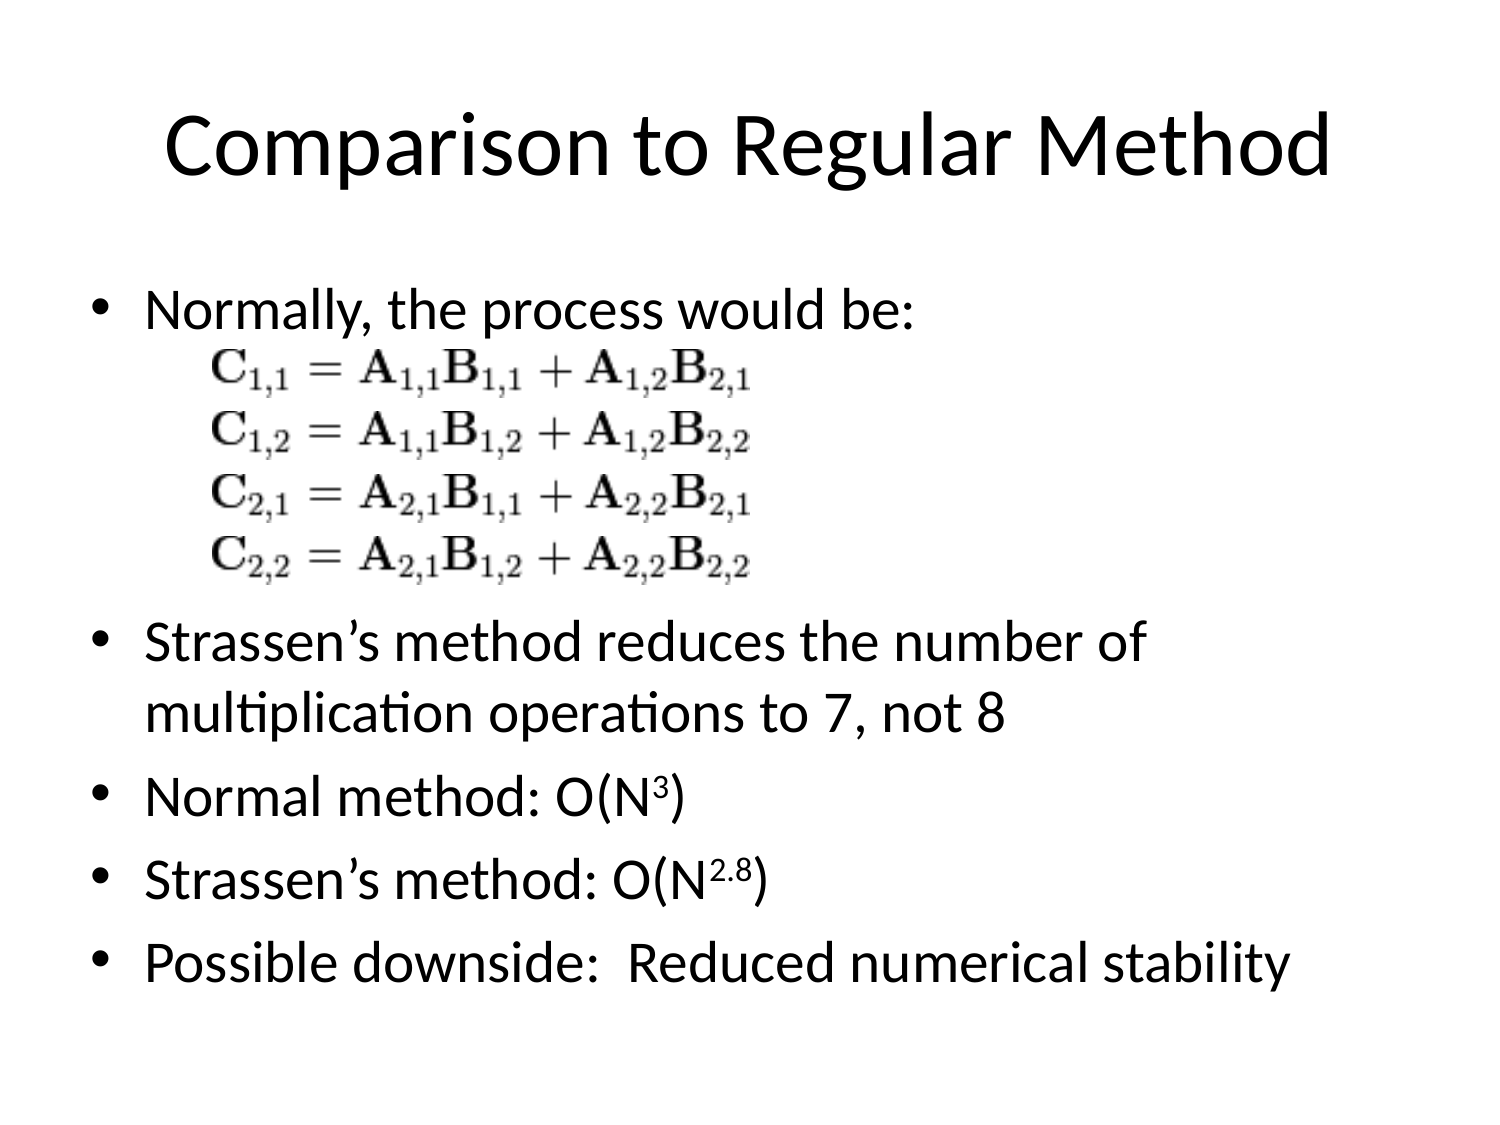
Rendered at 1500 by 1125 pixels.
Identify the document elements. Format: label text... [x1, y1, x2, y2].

picture [212, 474, 751, 523]
title Comparison to Regular Method [75, 45, 1425, 233]
picture [212, 411, 751, 460]
picture [212, 536, 751, 585]
list Normally, the process would be: Strassen’s method reduces the number of multiplication operations to 7, not 8 Normal method: O(N3) Strassen’s method: O(N2.8) Possible downside: Reduced numerical stability [75, 262, 1425, 1005]
picture [212, 349, 751, 398]
